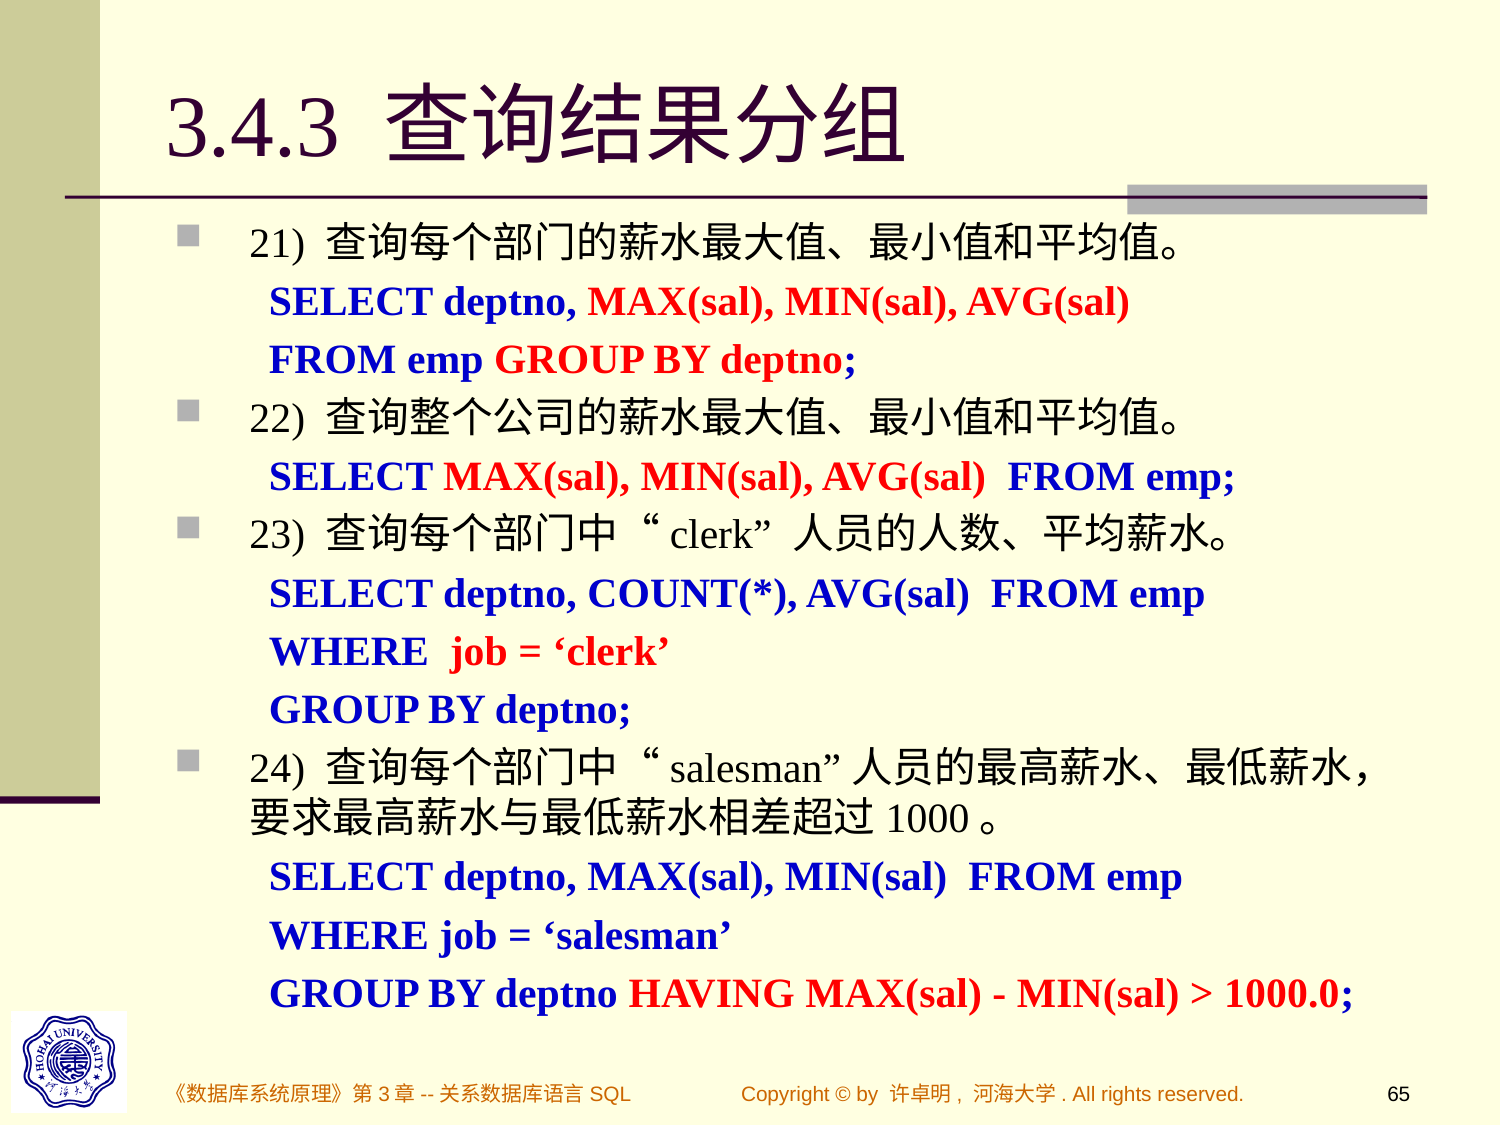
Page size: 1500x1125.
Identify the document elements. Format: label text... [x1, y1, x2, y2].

slide_number Copyright © by 许卓明, 河海大学. All rights reserved. [726, 1073, 1294, 1115]
list 21) 查询每个部门的薪水最大值、最小值和平均值。 SELECT deptno, MAX(sal), MIN(sal), AVG(sal) FROM emp GROUP BY deptno; 22) 查询整个公司的薪水最大值、最小值和平均值。 SELECT MAX(sal), MIN(sal), AVG(sal) FROM emp; 23) 查询每个部门中“clerk” 人员的人数、平均薪水。 SELECT deptno, COUNT(*), AVG(sal) FROM emp WHERE job = ‘clerk’ GROUP BY deptno; 24) 查询每个部门中“salesman”人员的最高薪水、最低薪水，要求最高薪水与最低薪水相差超过1000。 SELECT deptno, MAX(sal), MIN(sal) FROM emp WHERE job = ‘salesman’ GROUP BY deptno HAVING MAX(sal) - MIN(sal) > 1000.0; [149, 207, 1436, 1071]
slide_number 65 [1316, 1073, 1425, 1115]
title 3.4.3 查询结果分组 [149, 45, 1426, 197]
picture [11, 1011, 127, 1113]
footer 《数据库系统原理》第3章--关系数据库语言SQL [151, 1073, 703, 1115]
